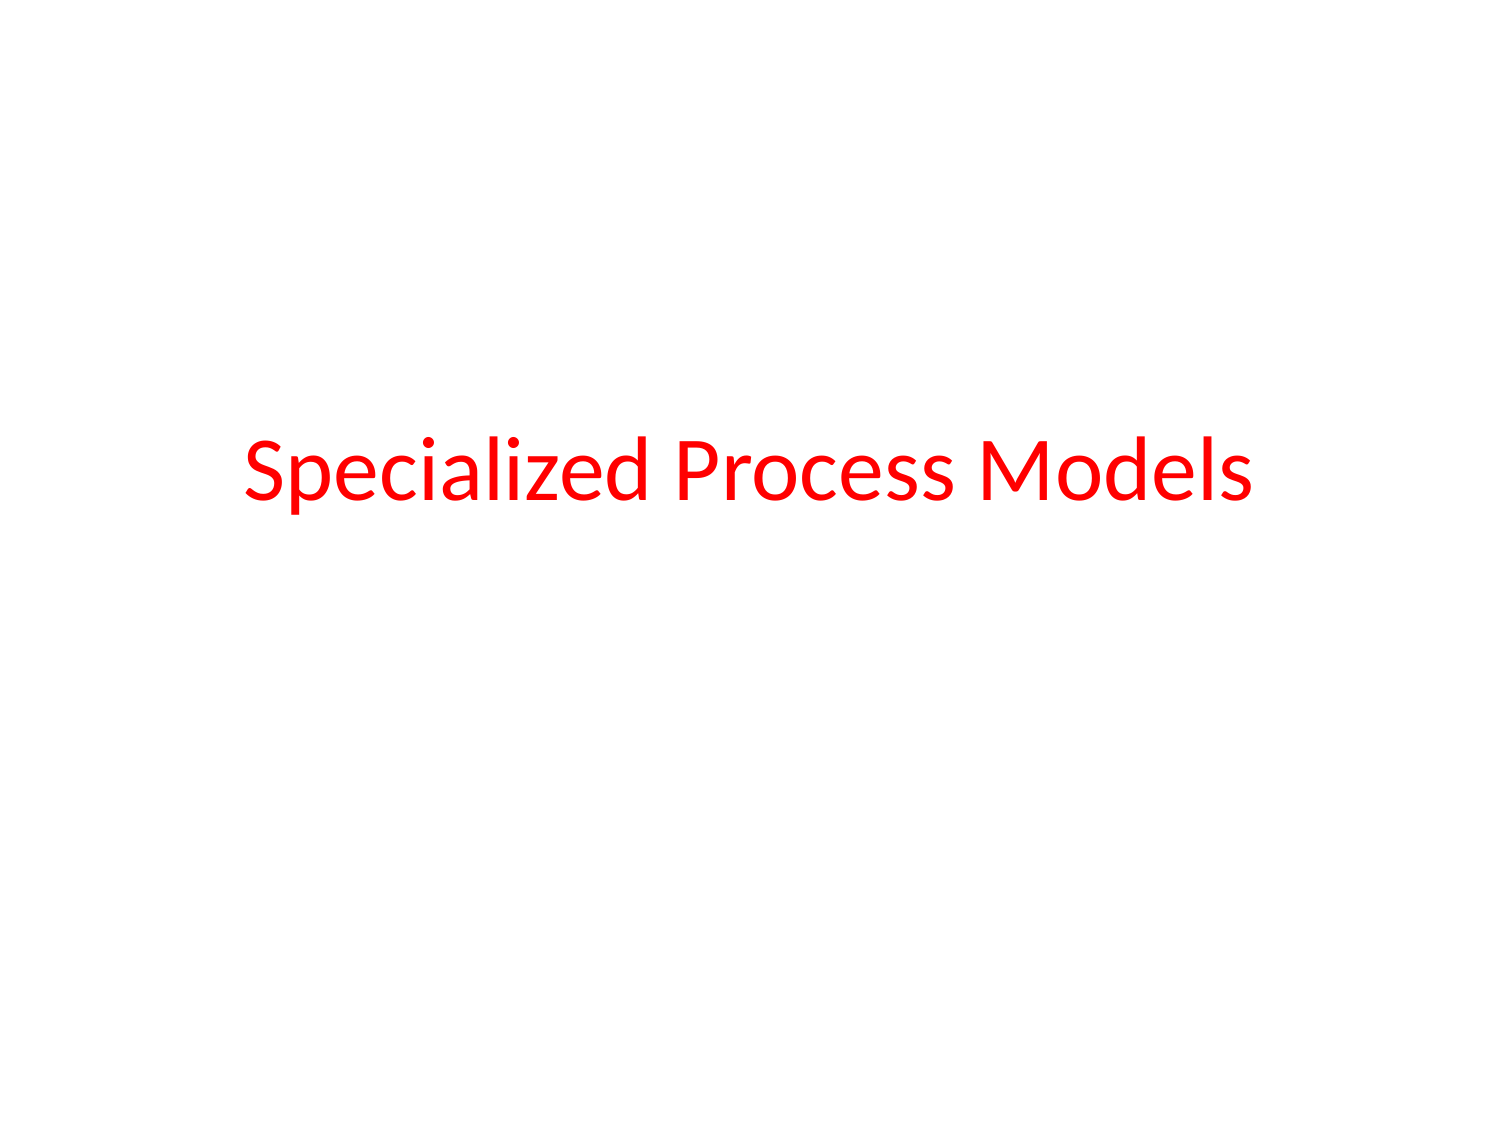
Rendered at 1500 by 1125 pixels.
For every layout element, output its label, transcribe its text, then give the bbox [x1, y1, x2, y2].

title Specialized Process Models [112, 375, 1388, 563]
